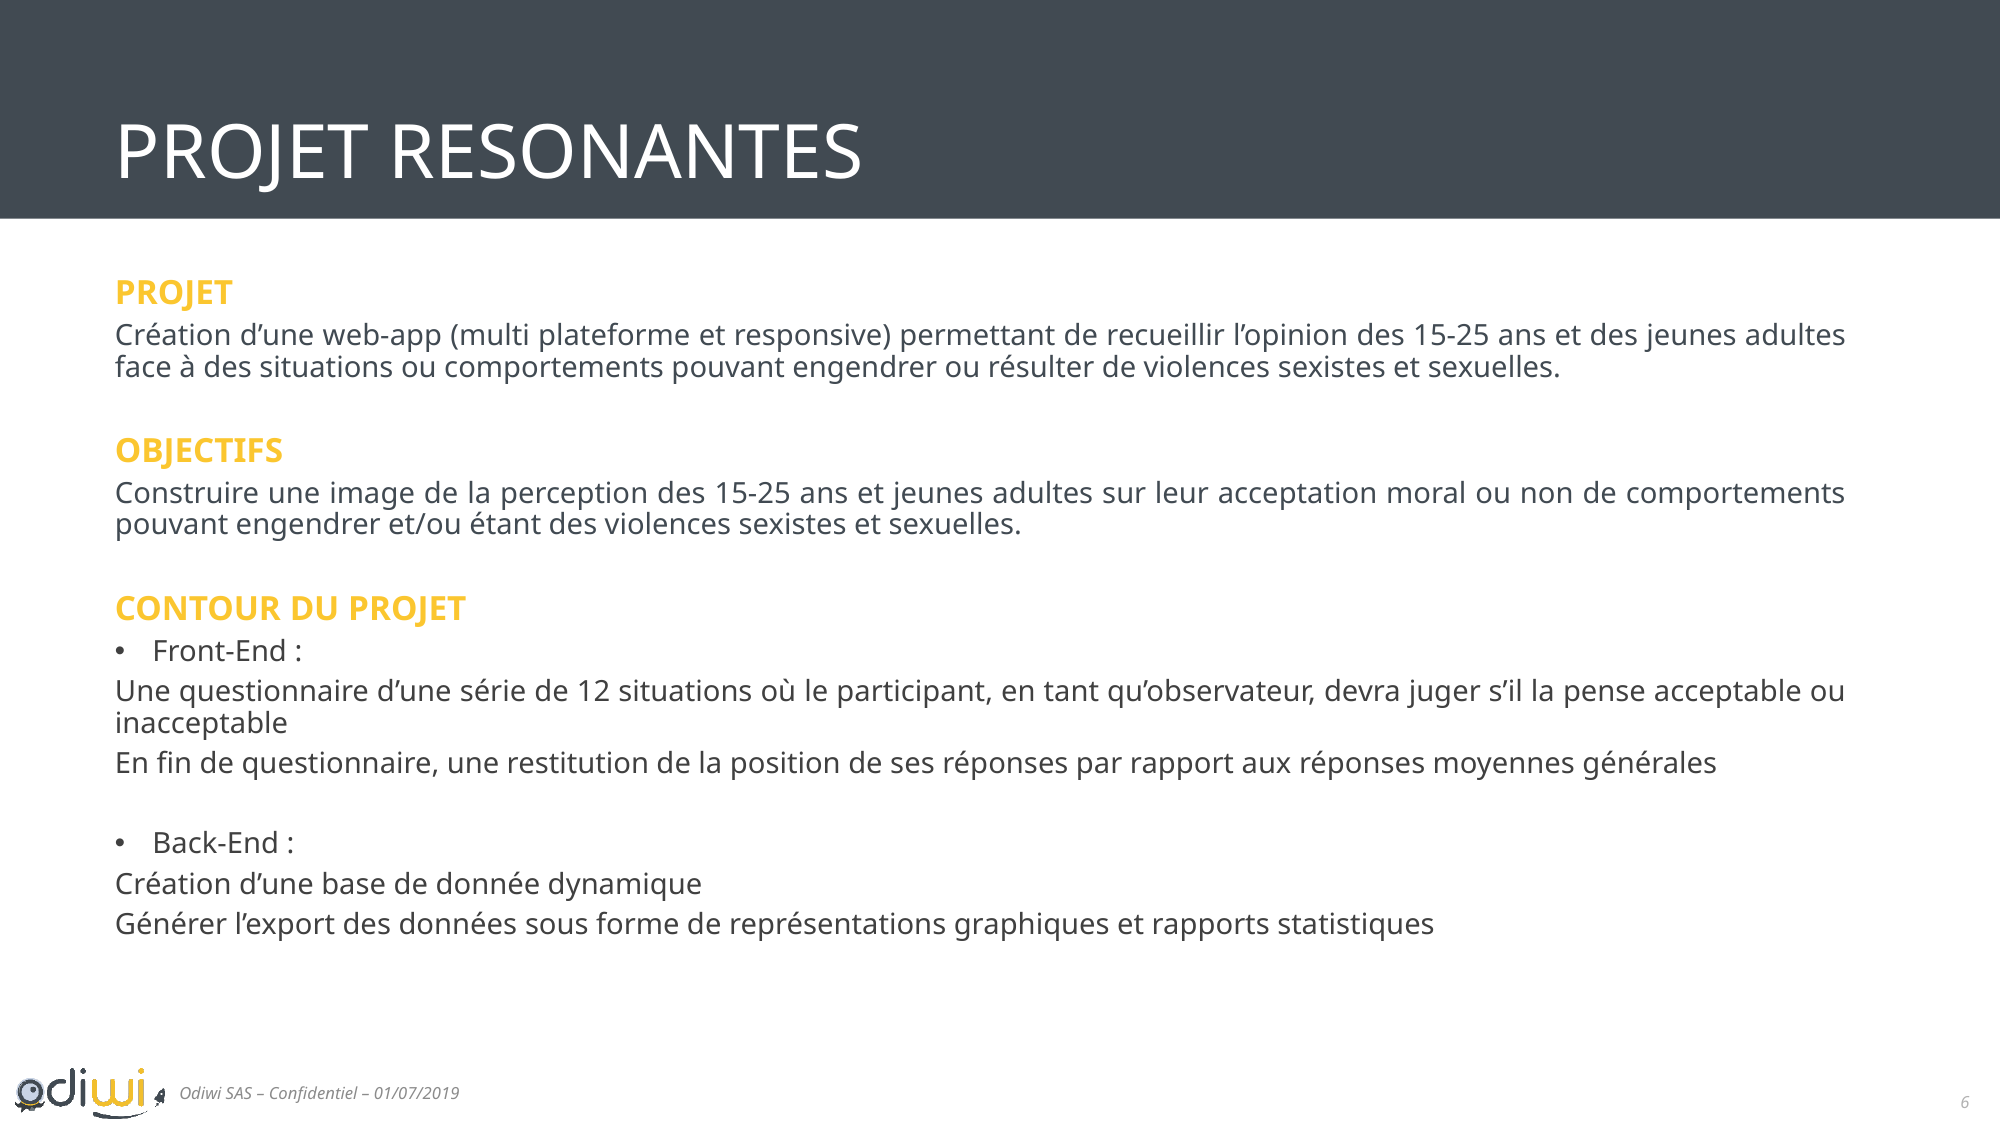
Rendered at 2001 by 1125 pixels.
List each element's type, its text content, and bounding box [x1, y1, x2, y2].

list PROJET Création d’une web-app (multi plateforme et responsive) permettant de recueillir l’opinion des 15-25 ans et des jeunes adultes face à des situations ou comportements pouvant engendrer ou résulter de violences sexistes et sexuelles. OBJECTIFS Construire une image de la perception des 15-25 ans et jeunes adultes sur leur acceptation moral ou non de comportements pouvant engendrer et/ou étant des violences sexistes et sexuelles. CONTOUR DU PROJET Front-End : Une questionnaire d’une série de 12 situations où le participant, en tant qu’observateur, devra juger s’il la pense acceptable ou inacceptable En fin de questionnaire, une restitution de la position de ses réponses par rapport aux réponses moyennes générales Back-End : Création d’une base de donnée dynamique Générer l’export des données ​sous forme de ​représentations graphiques et rapports statistiques [99, 268, 1863, 1048]
slide_number 6 [1881, 1088, 1985, 1119]
title PROJET RESONANTES [99, 0, 1863, 202]
picture [15, 1068, 165, 1119]
